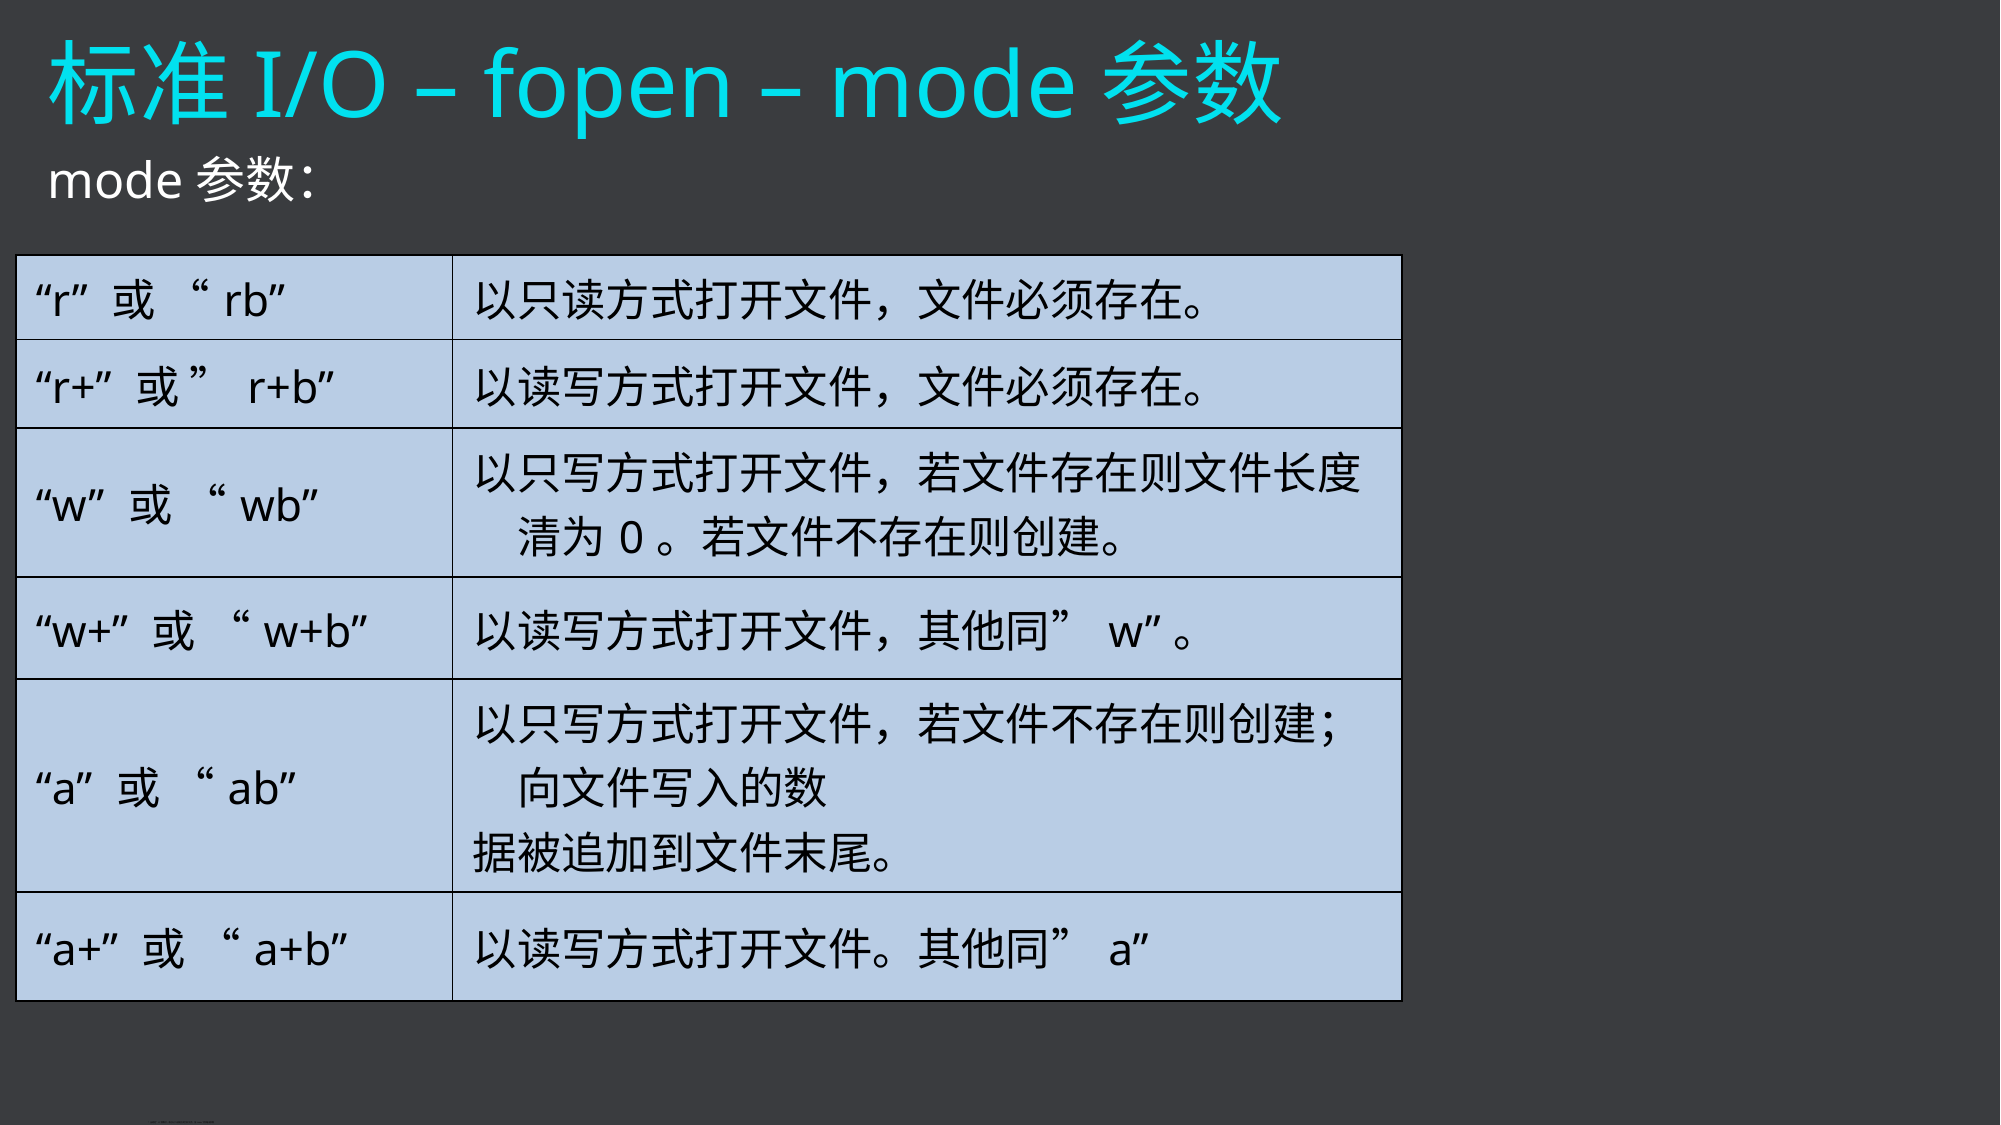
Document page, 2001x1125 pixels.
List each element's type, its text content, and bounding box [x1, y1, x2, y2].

table_cell “w+” 或 “w+b” [17, 578, 452, 678]
table_cell 以只写方式打开文件，若文件不存在则创建；向文件写入的数 据被追加到文件末尾。 [453, 680, 1401, 891]
table_cell 以读写方式打开文件。其他同”a” [453, 893, 1401, 1000]
table_cell 以读写方式打开文件，其他同”w”。 [453, 578, 1401, 678]
table_header “r” 或 “rb” [17, 256, 452, 339]
table_header 以只读方式打开文件，文件必须存在。 [453, 256, 1401, 339]
list 标准I/O – fopen – mode参数 [32, 18, 1375, 141]
table_cell “a” 或 “ab” [17, 680, 452, 891]
table_cell “a+” 或 “a+b” [17, 893, 452, 1000]
text_box * 当给定”b”参数时，表示以二进制方式打开文件，但Linux下忽略该参数 [133, 1113, 229, 1125]
list mode参数： [32, 147, 526, 254]
table_cell “w” 或 “wb” [17, 429, 452, 576]
table_cell 以只写方式打开文件，若文件存在则文件长度清为0。若文件不存在则创建。 [453, 429, 1401, 576]
table_cell 以读写方式打开文件，文件必须存在。 [453, 340, 1401, 427]
table_cell “r+” 或 ”r+b” [17, 340, 452, 427]
